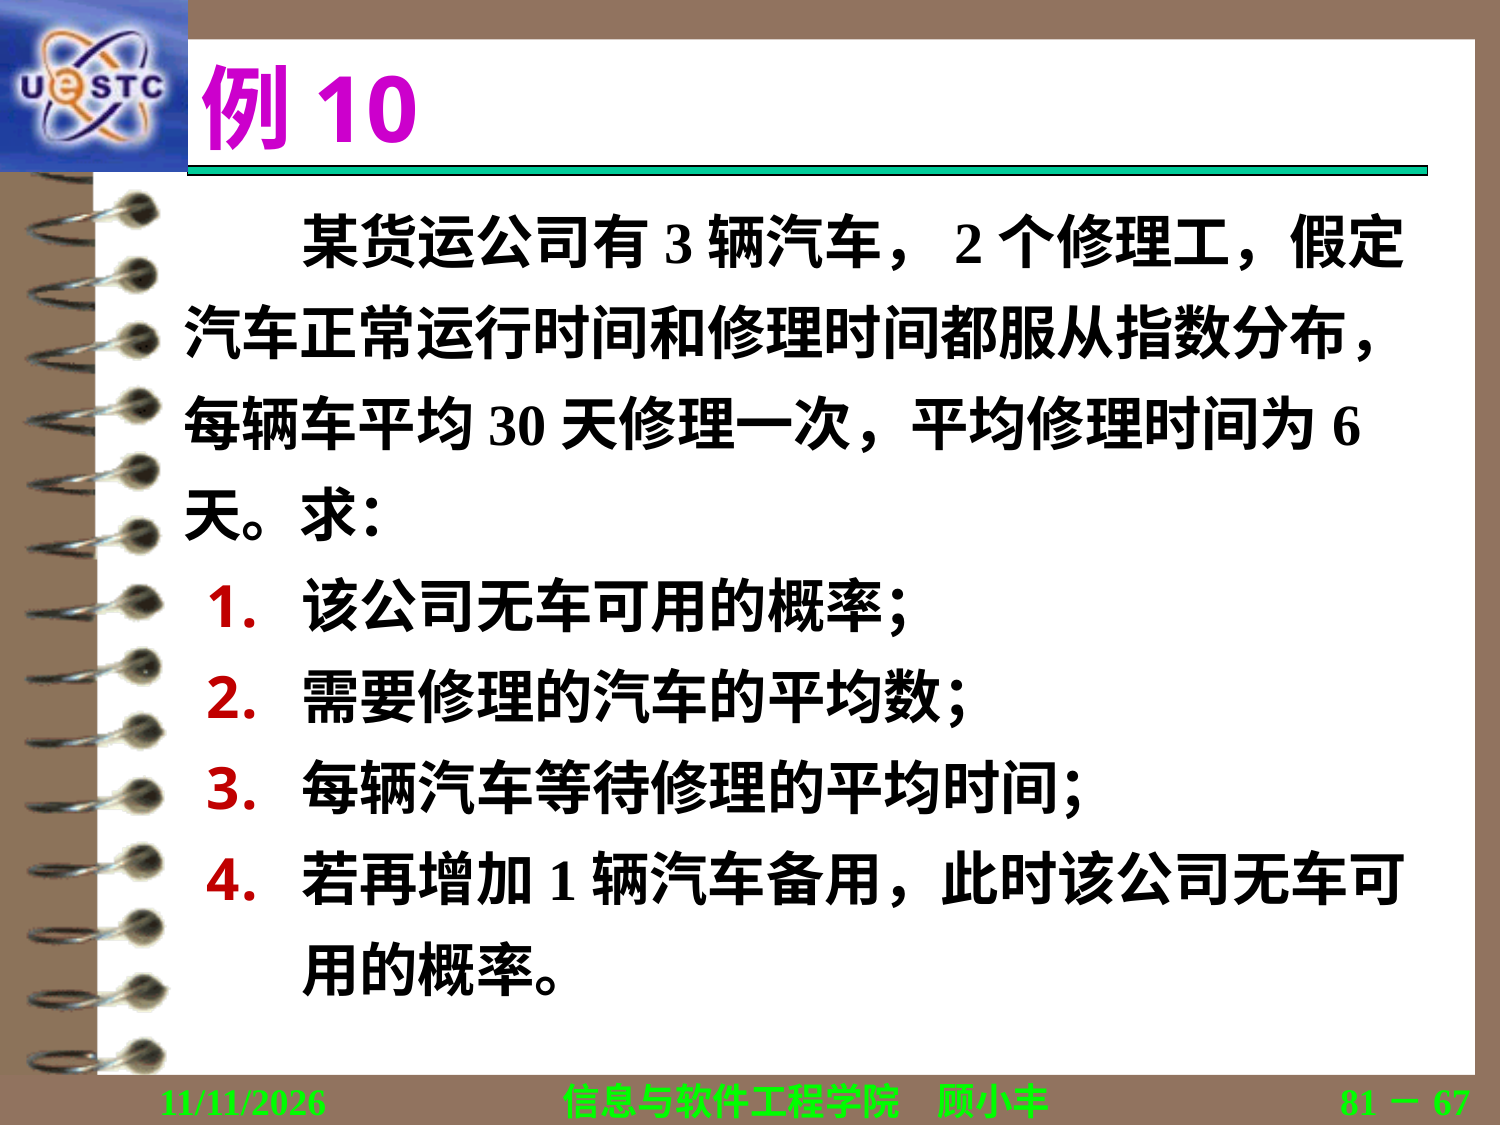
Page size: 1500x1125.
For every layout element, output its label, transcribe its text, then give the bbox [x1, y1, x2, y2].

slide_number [159, 1077, 435, 1123]
slide_number 81－67 [1220, 1077, 1471, 1123]
title 例10 [200, 50, 1425, 162]
picture [0, 1, 194, 1075]
footer 信息与软件工程学院 顾小丰 [462, 1077, 1151, 1123]
list 某货运公司有3辆汽车，2个修理工，假定汽车正常运行时间和修理时间都服从指数分布，每辆车平均30天修理一次，平均修理时间为6天。求： 该公司无车可用的概率； 需要修理的汽车的平均数； 每辆汽车等待修理的平均时间； 若再增加1辆汽车备用，此时该公司无车可用的概率。 [183, 184, 1424, 1002]
